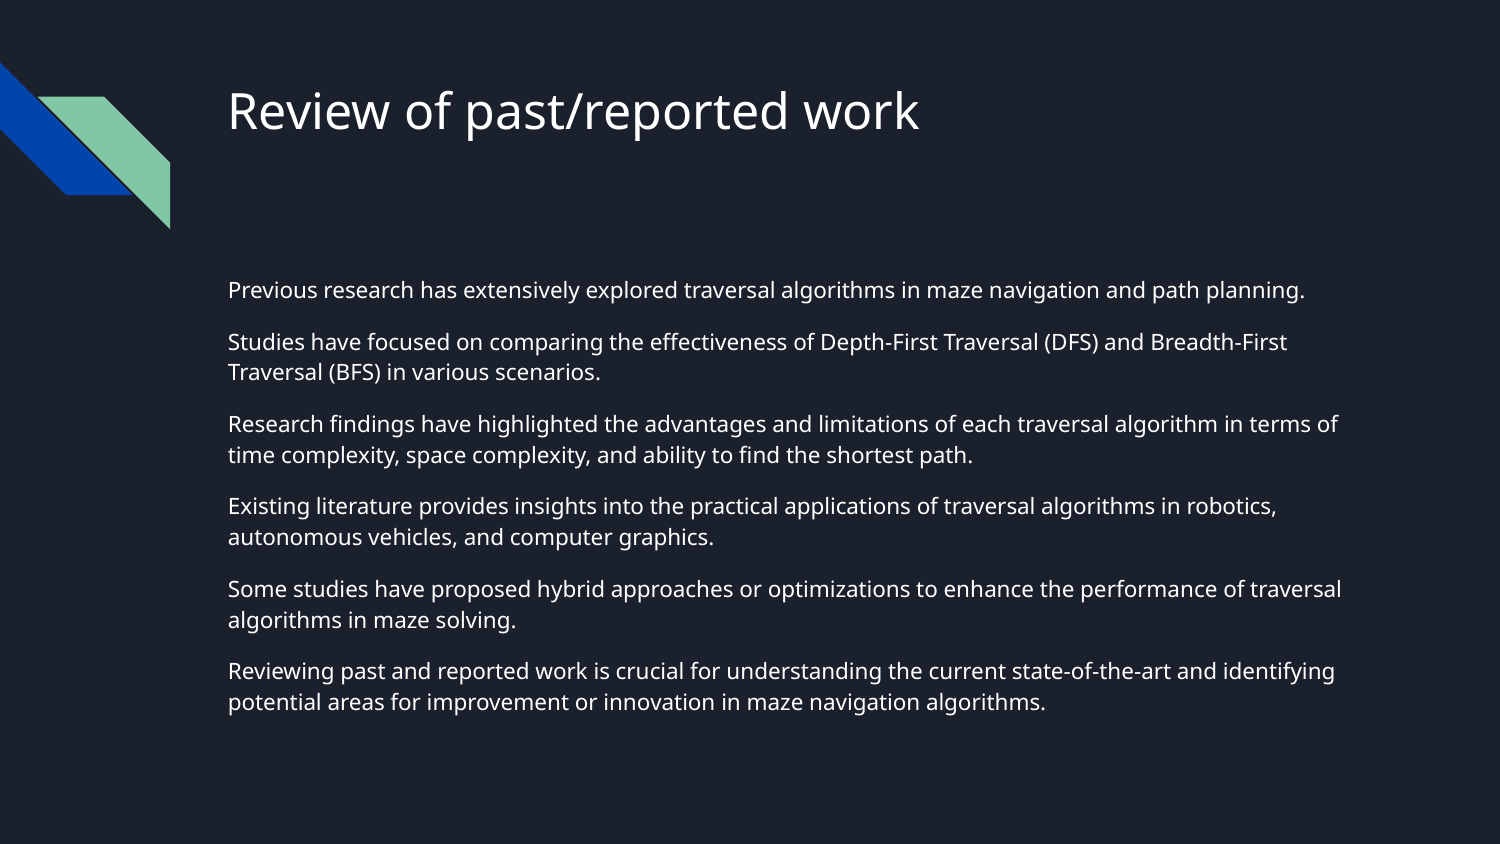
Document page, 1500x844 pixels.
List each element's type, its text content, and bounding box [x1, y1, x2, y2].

list Previous research has extensively explored traversal algorithms in maze navigation and path planning. Studies have focused on comparing the effectiveness of Depth-First Traversal (DFS) and Breadth-First Traversal (BFS) in various scenarios. Research findings have highlighted the advantages and limitations of each traversal algorithm in terms of time complexity, space complexity, and ability to find the shortest path. Existing literature provides insights into the practical applications of traversal algorithms in robotics, autonomous vehicles, and computer graphics. Some studies have proposed hybrid approaches or optimizations to enhance the performance of traversal algorithms in maze solving. Reviewing past and reported work is crucial for understanding the current state-of-the-art and identifying potential areas for improvement or innovation in maze navigation algorithms. [212, 257, 1368, 735]
title Review of past/reported work [212, 64, 1368, 215]
